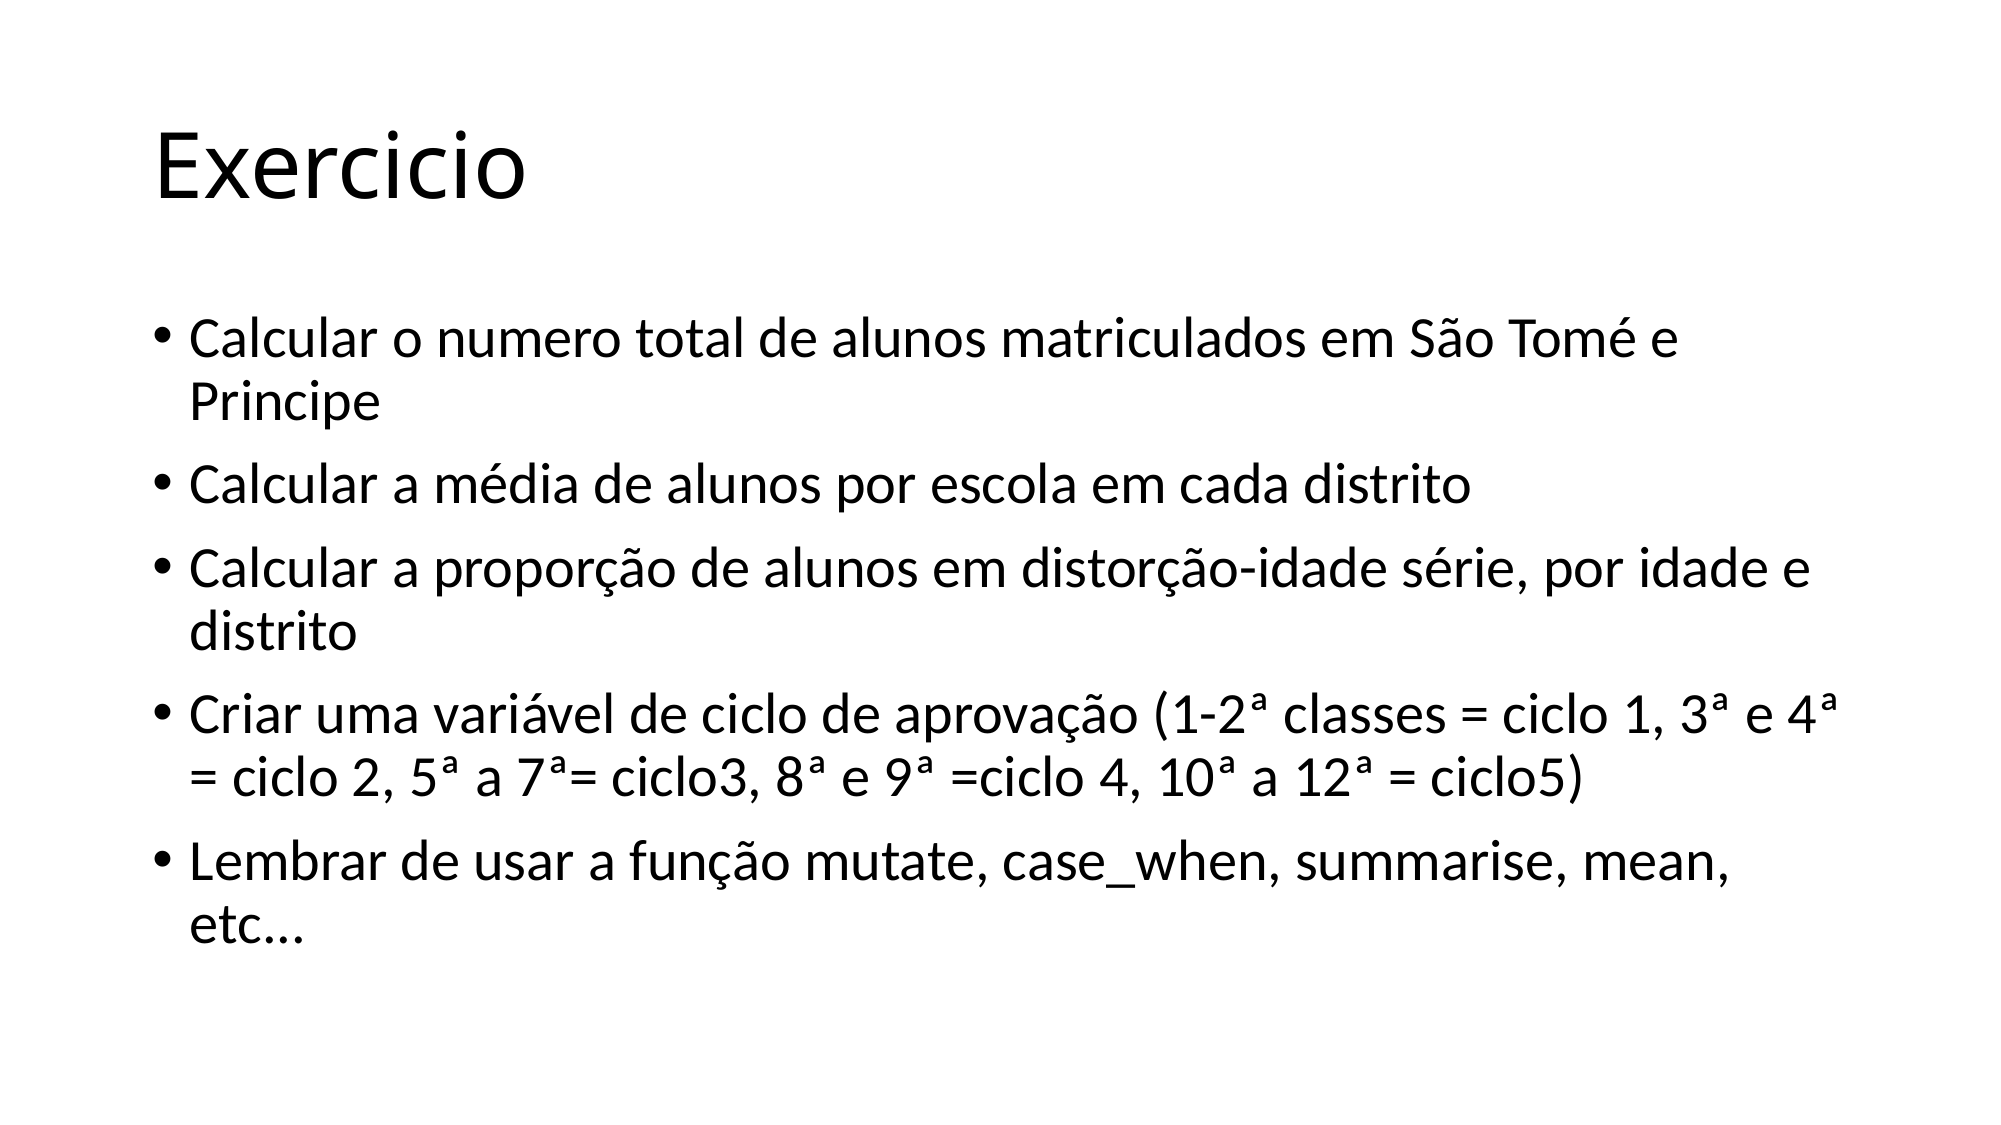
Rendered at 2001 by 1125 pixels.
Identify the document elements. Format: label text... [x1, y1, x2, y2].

title Exercicio [137, 59, 1863, 278]
list Calcular o numero total de alunos matriculados em São Tomé e Principe Calcular a média de alunos por escola em cada distrito Calcular a proporção de alunos em distorção-idade série, por idade e distrito Criar uma variável de ciclo de aprovação (1-2ª classes = ciclo 1, 3ª e 4ª = ciclo 2, 5ª a 7ª= ciclo3, 8ª e 9ª =ciclo 4, 10ª a 12ª = ciclo5) Lembrar de usar a função mutate, case_when, summarise, mean, etc... [137, 299, 1863, 1014]
